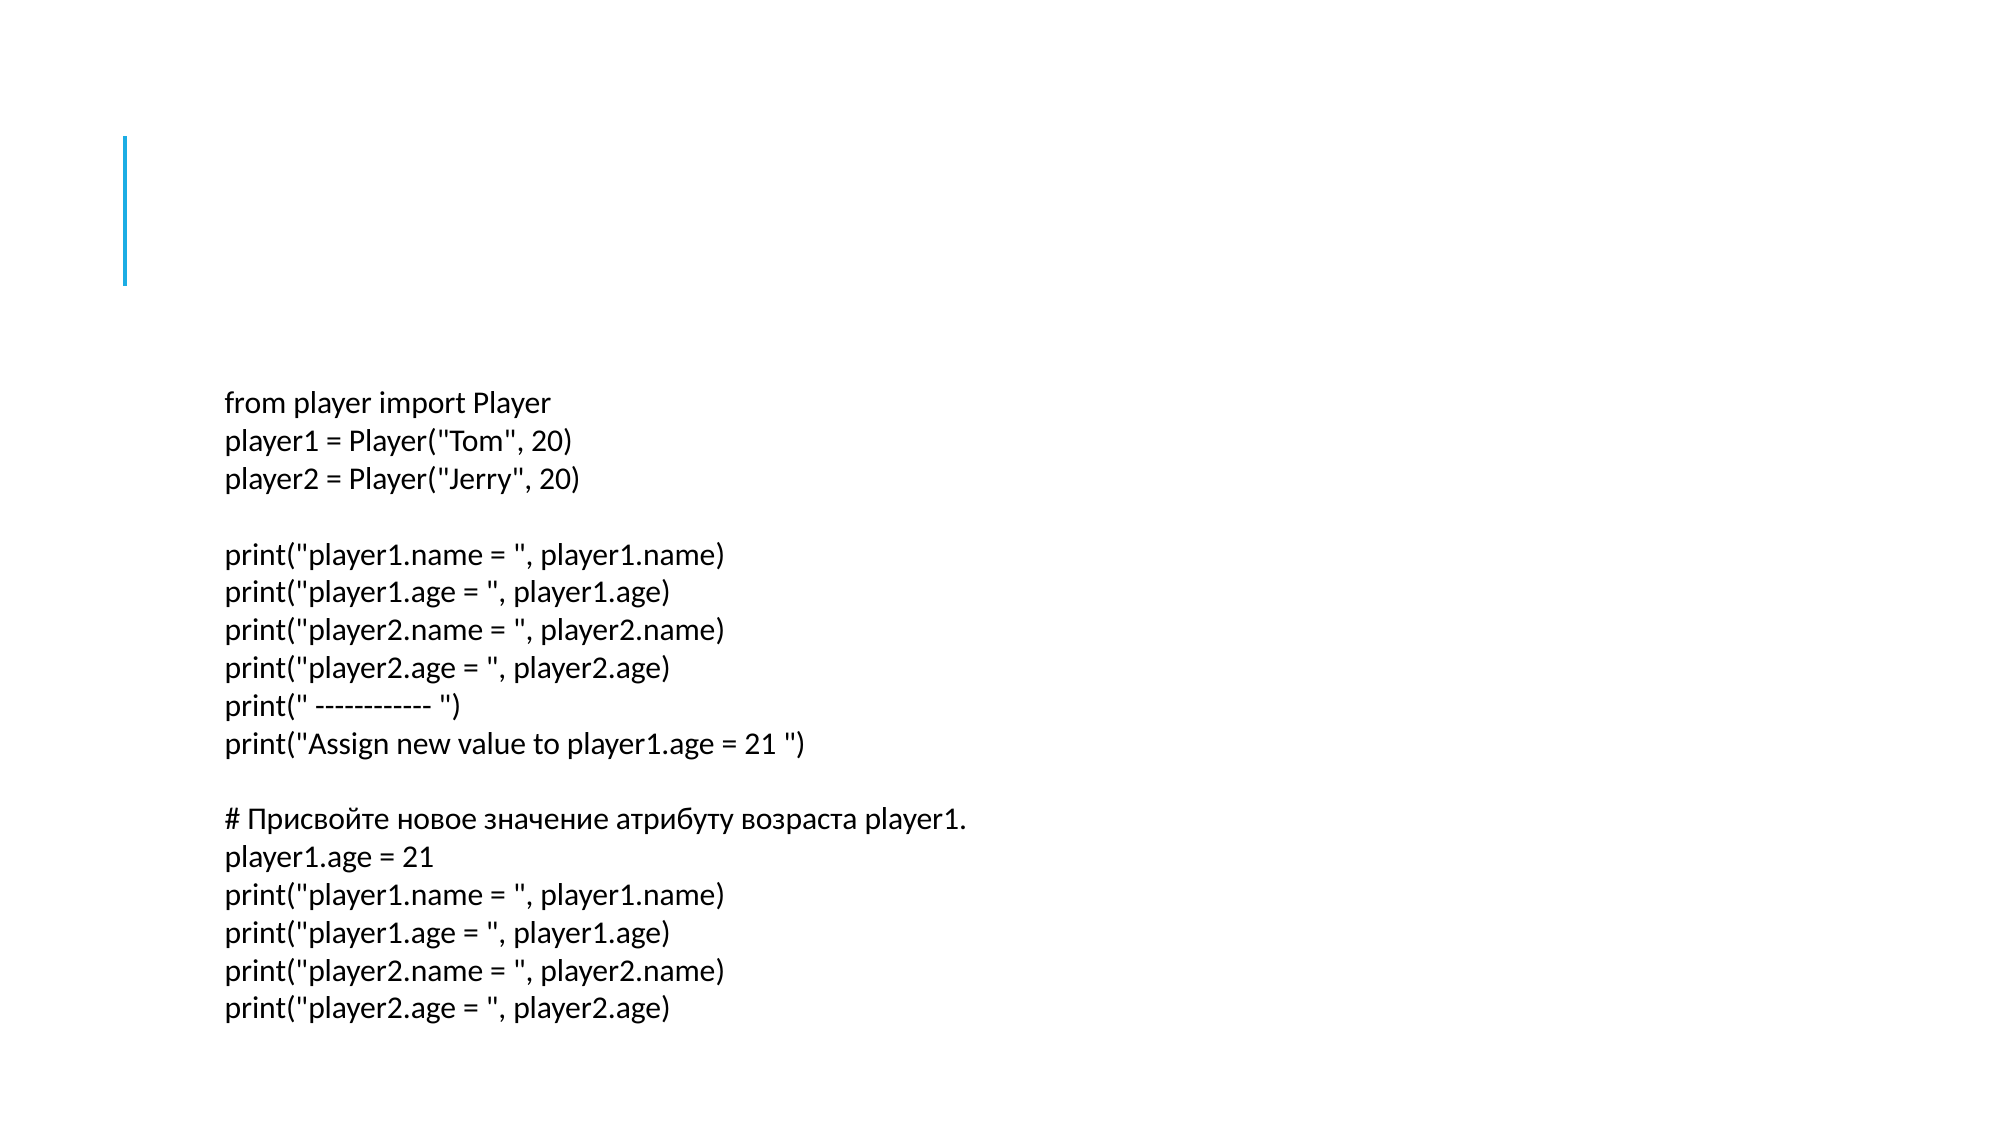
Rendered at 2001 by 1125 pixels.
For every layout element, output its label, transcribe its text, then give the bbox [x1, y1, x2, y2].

list from player import Player player1 = Player("Tom", 20) player2 = Player("Jerry", 20) print("player1.name = ", player1.name) print("player1.age = ", player1.age) print("player2.name = ", player2.name) print("player2.age = ", player2.age) print(" ------------ ") print("Assign new value to player1.age = 21 ") # Присвойте новое значение атрибуту возраста player1. player1.age = 21 print("player1.name = ", player1.name) print("player1.age = ", player1.age) print("player2.name = ", player2.name) print("player2.age = ", player2.age) [168, 375, 1763, 1035]
